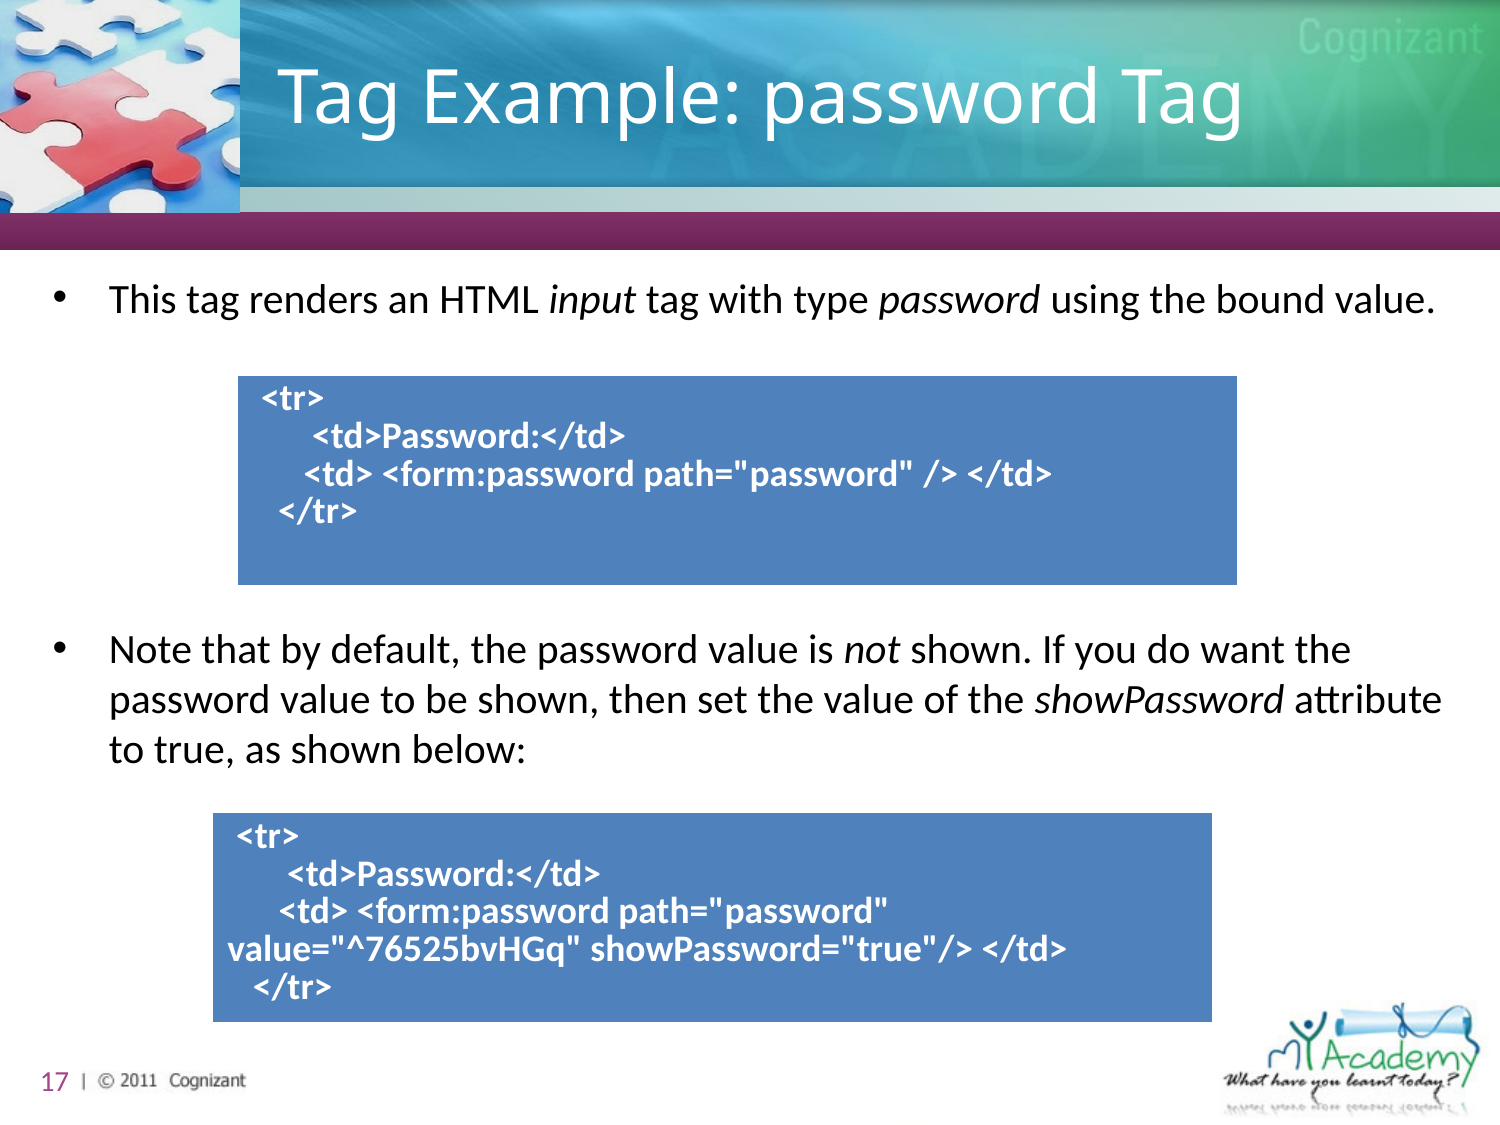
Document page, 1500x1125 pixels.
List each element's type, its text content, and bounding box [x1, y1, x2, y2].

slide_number 17 [24, 1054, 100, 1100]
picture [0, 0, 262, 213]
list This tag renders an HTML input tag with type password using the bound value. Note that by default, the password value is not shown. If you do want the password value to be shown, then set the value of the showPassword attribute to true, as shown below: [37, 263, 1463, 1076]
table_header <tr> <td>Password:</td> <td> <form:password path="password" /> </td> </tr> [238, 376, 1237, 585]
table_header <tr> <td>Password:</td> <td> <form:password path="password" value="^76525bvHGq" showPassword="true"/> </td> </tr> [213, 813, 1212, 1022]
picture [0, 250, 1500, 1125]
title Tag Example: password Tag [262, 0, 1500, 188]
